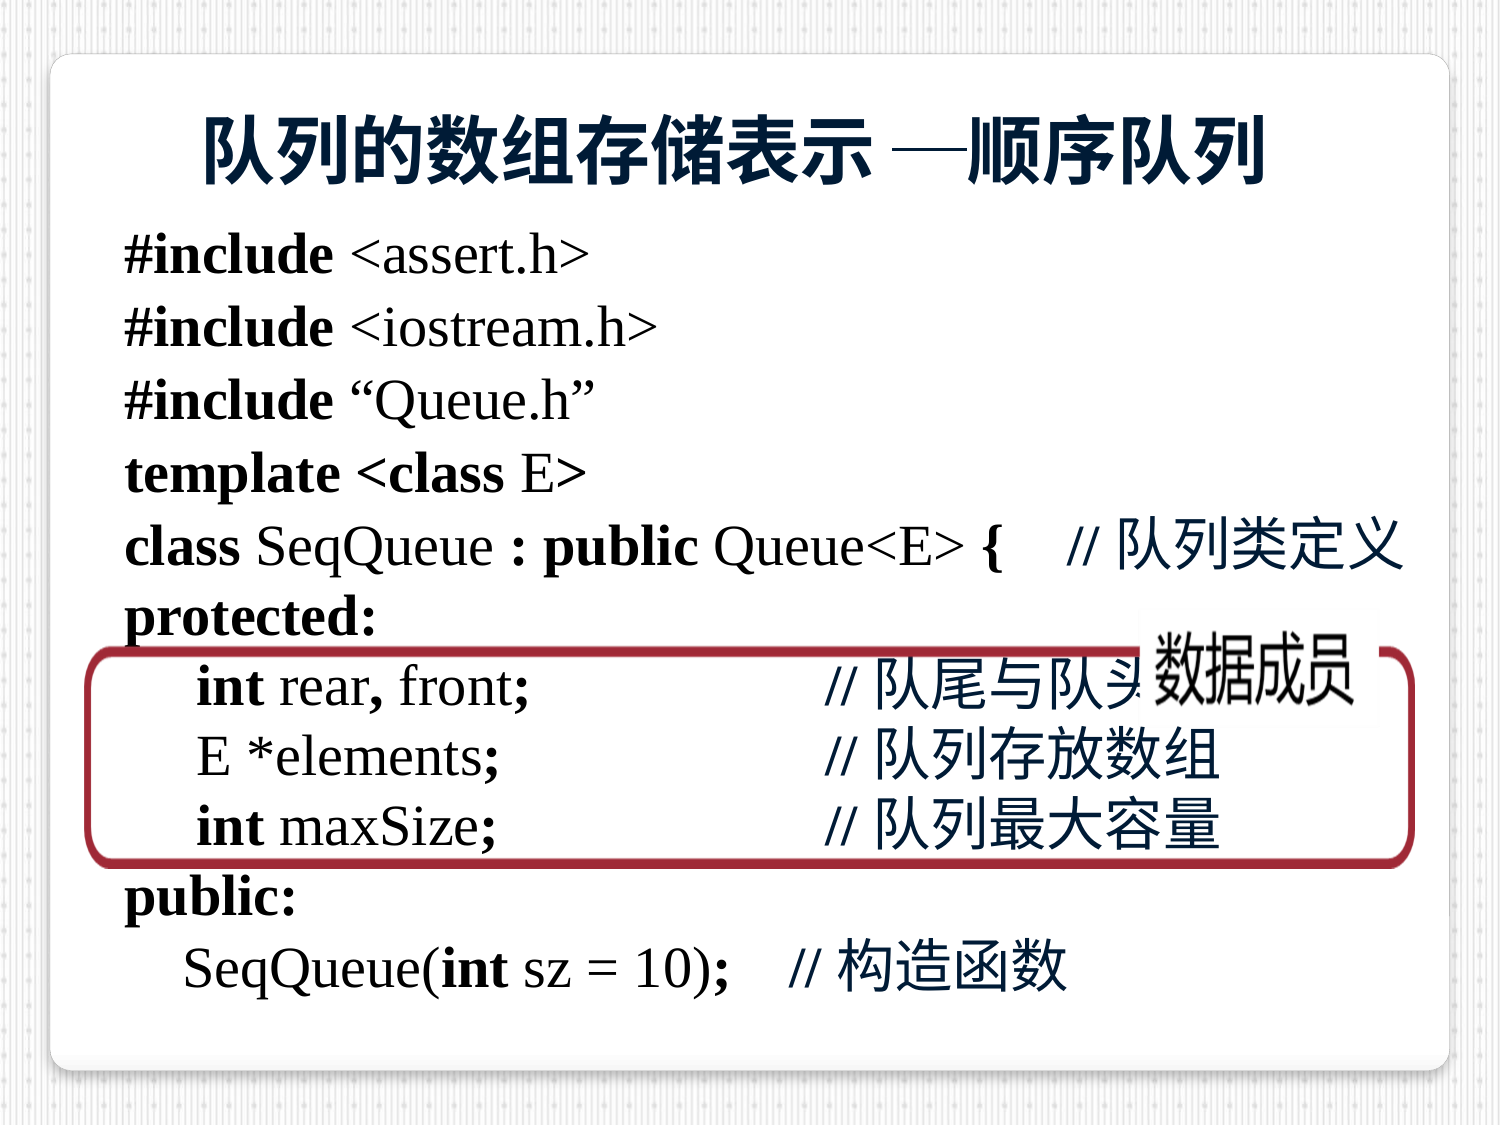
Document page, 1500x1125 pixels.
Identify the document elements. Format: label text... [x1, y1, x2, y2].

picture [0, 0, 1500, 1125]
text_box 队列的数组存储表示 ─顺序队列 [185, 78, 1323, 216]
text_box #include <assert.h> #include <iostream.h> #include “Queue.h” template <class E> class SeqQueue : public Queue<E> { //队列类定义 protected: int rear, front; //队尾与队头指针 E *elements; //队列存放数组 int maxSize; //队列最大容量 public: SeqQueue(int sz = 10); //构造函数 [109, 207, 1447, 1007]
